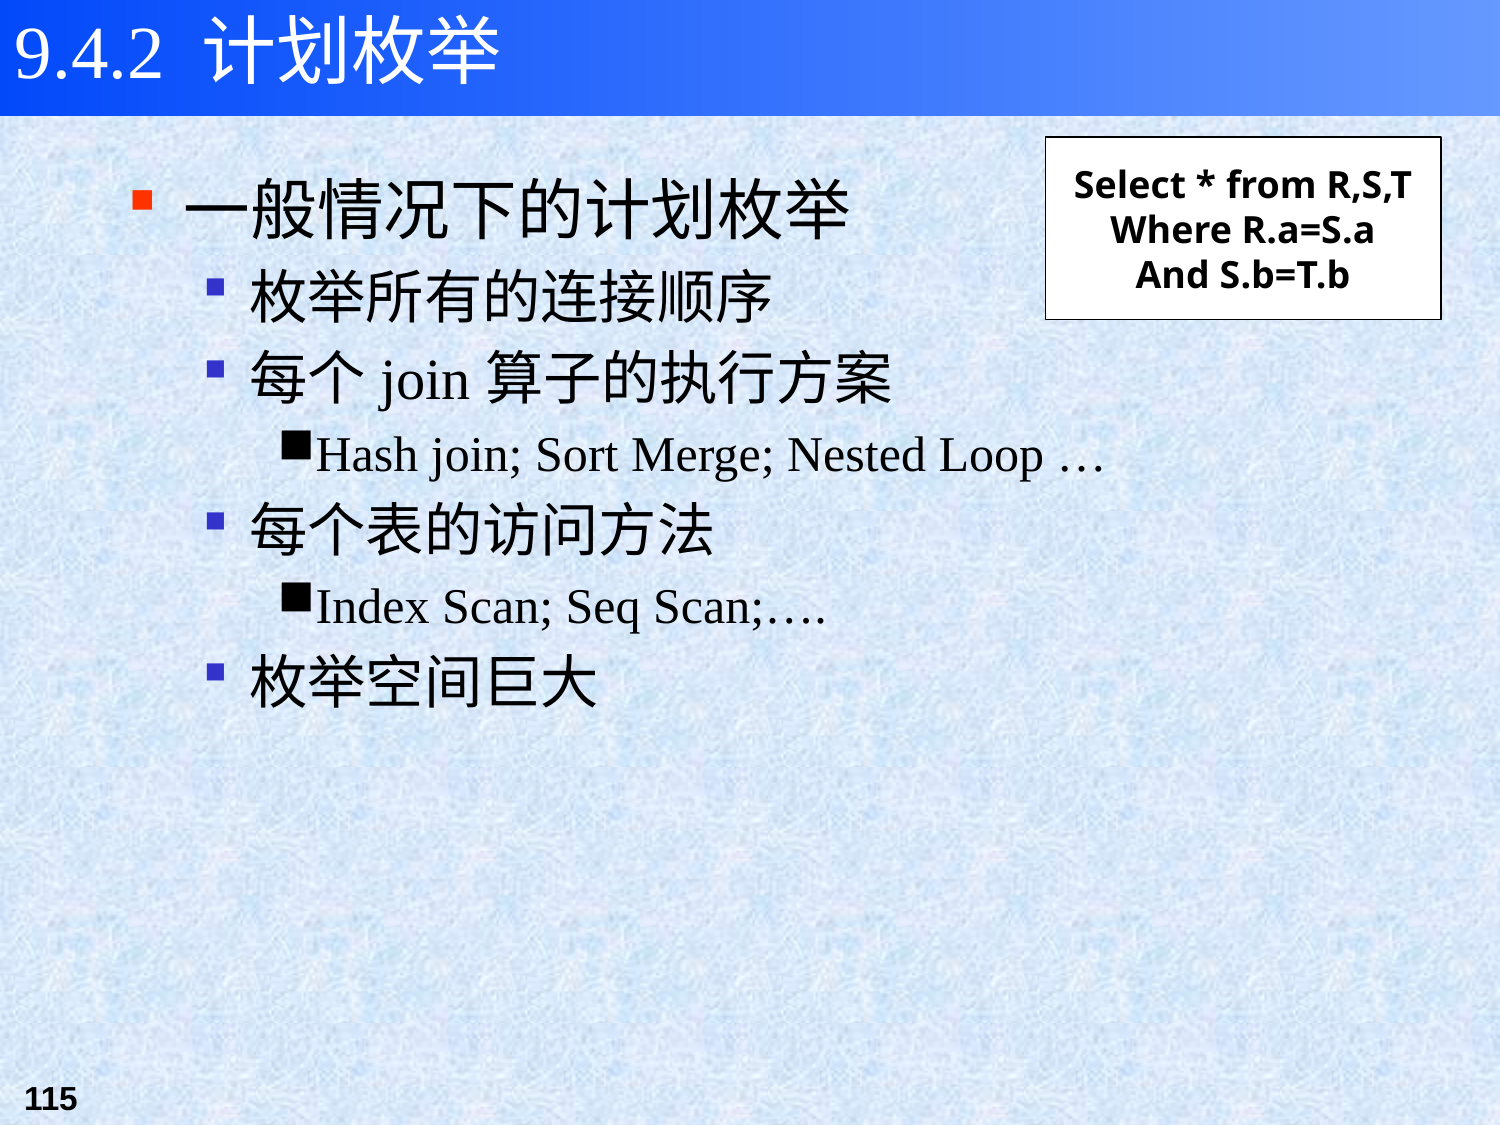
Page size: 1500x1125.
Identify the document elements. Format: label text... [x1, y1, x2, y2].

picture [0, 116, 1500, 1125]
text_box Select * from R,S,T Where R.a=S.a And S.b=T.b [1045, 137, 1442, 320]
list 一般情况下的计划枚举 枚举所有的连接顺序 每个join算子的执行方案 Hash join; Sort Merge; Nested Loop … 每个表的访问方法 Index Scan; Seq Scan;…. 枚举空间巨大 [112, 160, 1388, 1000]
text_box 9.4.2 计划枚举 [0, 0, 1152, 101]
